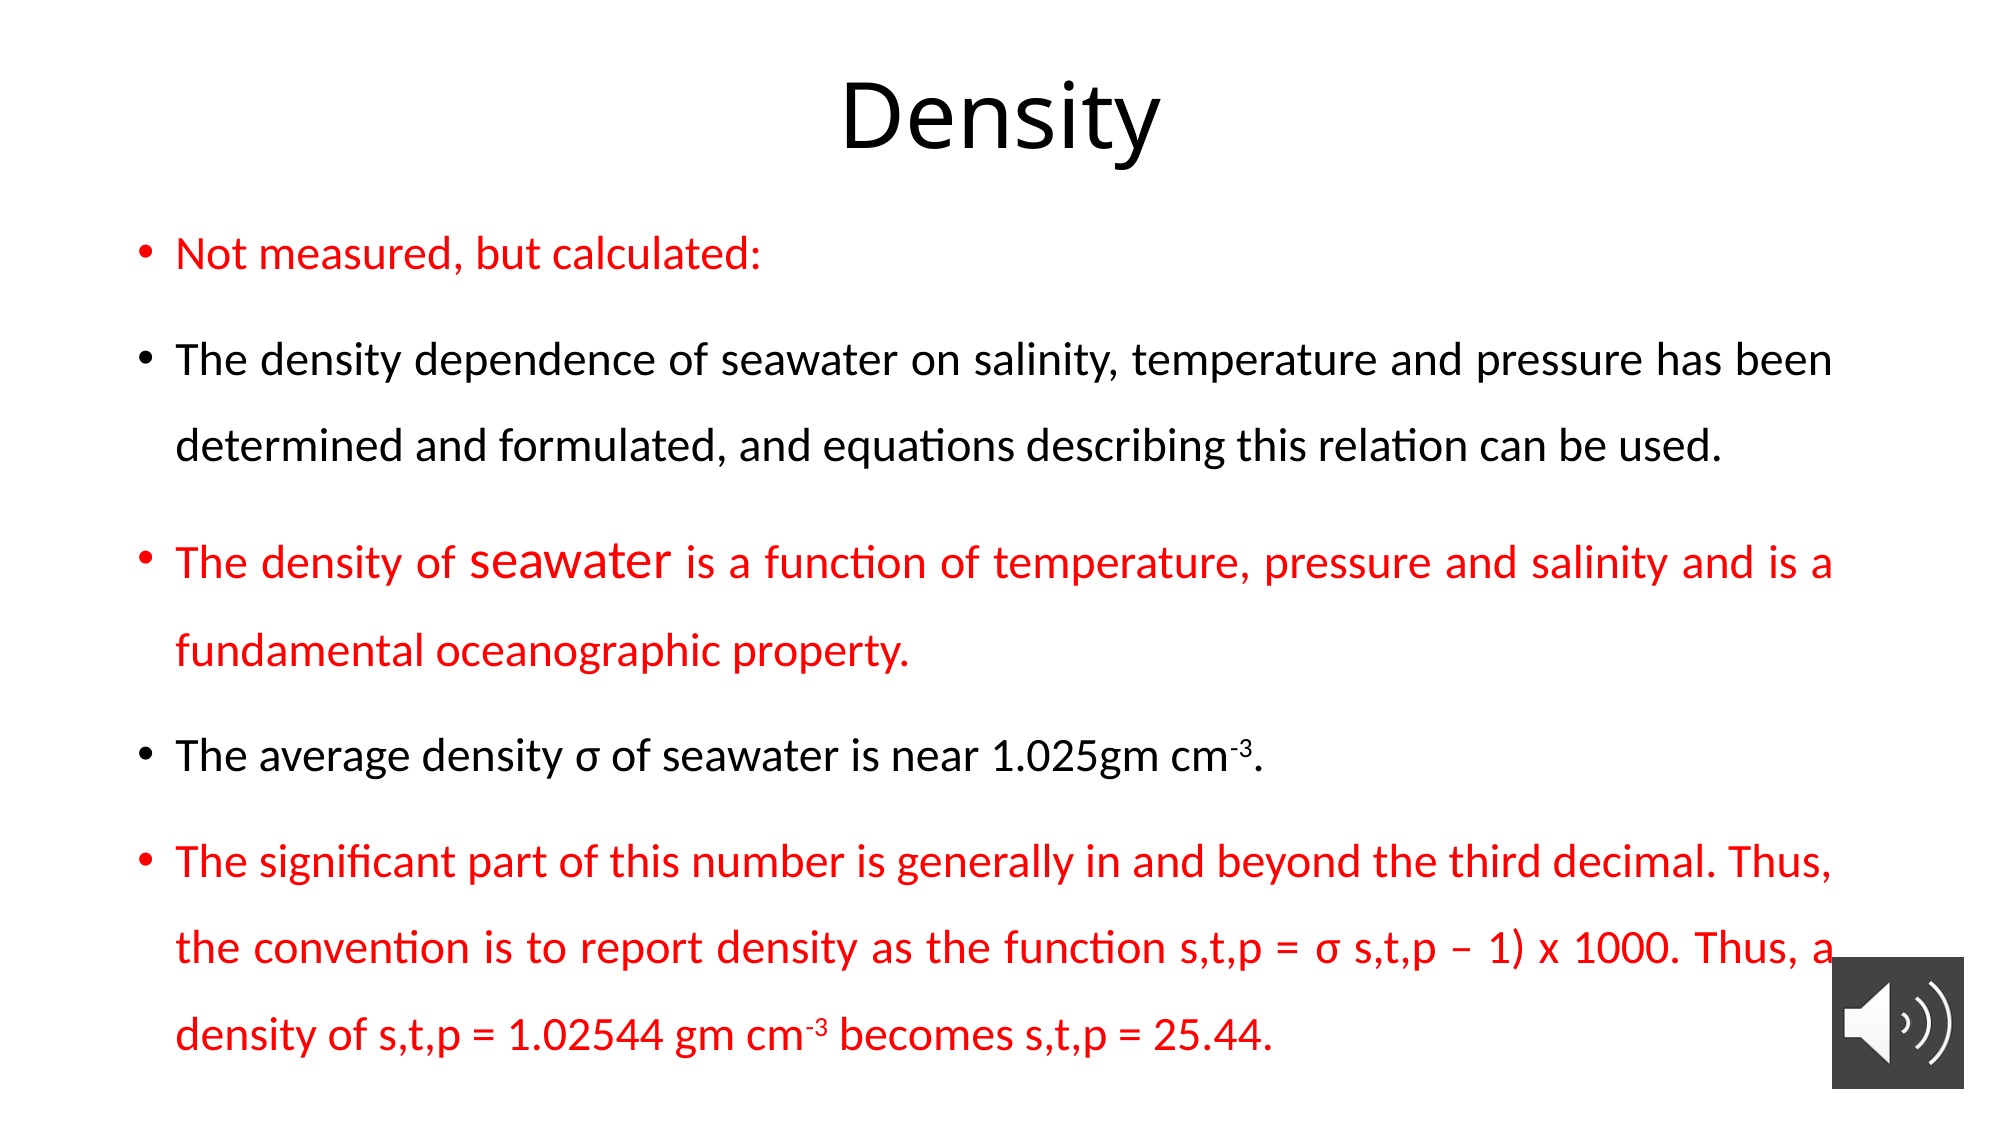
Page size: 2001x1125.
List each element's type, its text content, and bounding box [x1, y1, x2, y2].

title Density [325, 25, 1675, 185]
picture [1831, 956, 1965, 1090]
list Not measured, but calculated: The density dependence of seawater on salinity, temperature and pressure has been determined and formulated, and equations describing this relation can be used. The density of seawater is a function of temperature, pressure and salinity and is a fundamental oceanographic property. The average density σ of seawater is near 1.025gm cm-3. The significant part of this number is generally in and beyond the third decimal. Thus, the convention is to report density as the function s,t,p = σ s,t,p – 1) x 1000. Thus, a density of s,t,p = 1.02544 gm cm-3 becomes s,t,p = 25.44. [122, 185, 1852, 1078]
